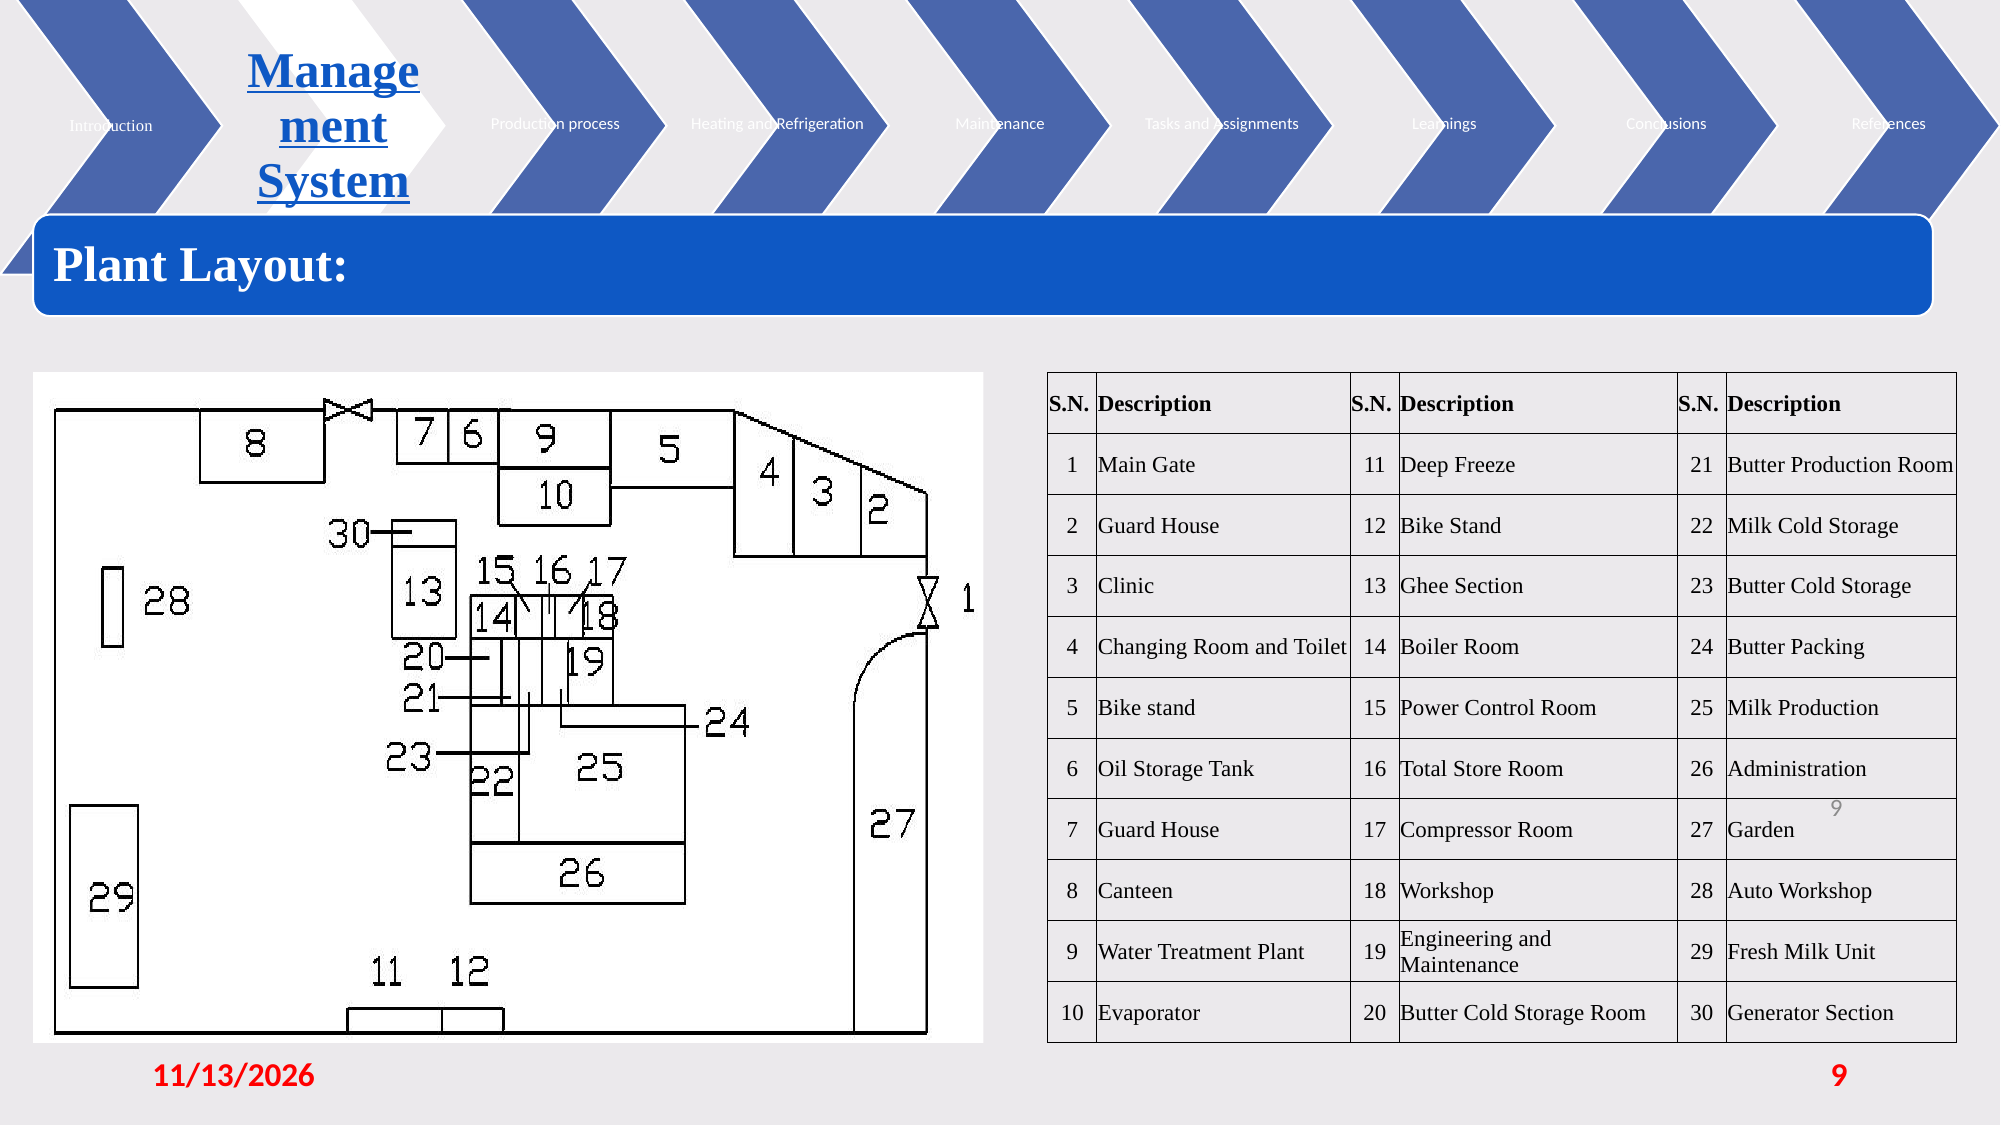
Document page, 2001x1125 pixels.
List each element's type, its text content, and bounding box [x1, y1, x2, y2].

table_cell Garden [1727, 799, 1956, 859]
table_cell Total Store Room [1400, 739, 1677, 798]
table_cell Butter Production Room [1727, 434, 1956, 494]
table_header S.N. [1048, 373, 1096, 433]
table_cell Ghee Section [1400, 556, 1677, 616]
table_cell Deep Freeze [1400, 434, 1677, 494]
table_cell Workshop [1400, 860, 1677, 920]
picture [33, 372, 984, 1043]
table_cell 6 [1048, 739, 1096, 798]
table_cell 18 [1351, 860, 1399, 920]
table_cell 5 [1048, 678, 1096, 738]
table_cell Butter Cold Storage [1727, 556, 1956, 616]
table_cell 1 [1048, 434, 1096, 494]
table_cell 23 [1678, 556, 1726, 616]
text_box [33, 214, 1933, 317]
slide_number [137, 1043, 588, 1103]
table_cell Power Control Room [1400, 678, 1677, 738]
table_cell 25 [1678, 678, 1726, 738]
table_cell Milk Production [1727, 678, 1956, 738]
table_cell Guard House [1097, 495, 1350, 555]
table_header Description [1097, 373, 1350, 433]
table_cell Bike stand [1097, 678, 1350, 738]
table_cell 8 [1048, 860, 1096, 920]
table_cell 4 [1048, 617, 1096, 677]
table_cell 10 [1048, 982, 1096, 1042]
table_cell Butter Packing [1727, 617, 1956, 677]
table_cell Guard House [1097, 799, 1350, 859]
table_cell 16 [1351, 739, 1399, 798]
table_header S.N. [1351, 373, 1399, 433]
table_cell Changing Room and Toilet [1097, 617, 1350, 677]
table_cell 13 [1351, 556, 1399, 616]
table_cell Main Gate [1097, 434, 1350, 494]
table_cell 11 [1351, 434, 1399, 494]
table_cell Fresh Milk Unit [1727, 921, 1956, 981]
table_cell Water Treatment Plant [1097, 921, 1350, 981]
table_cell 27 [1678, 799, 1726, 859]
table_cell Auto Workshop [1727, 860, 1956, 920]
table_cell Administration [1727, 739, 1956, 798]
text_box 9 [1412, 1042, 1863, 1103]
table_cell 12 [1351, 495, 1399, 555]
table_cell Canteen [1097, 860, 1350, 920]
table_cell 20 [1351, 982, 1399, 1042]
table_cell 17 [1351, 799, 1399, 859]
table_header S.N. [1678, 373, 1726, 433]
table_cell Generator Section [1727, 982, 1956, 1042]
table_cell Engineering and Maintenance [1400, 921, 1677, 981]
table_cell 9 [1048, 921, 1096, 981]
table_header Description [1727, 373, 1956, 433]
table_cell 21 [1678, 434, 1726, 494]
table_cell Bike Stand [1400, 495, 1677, 555]
table_cell Boiler Room [1400, 617, 1677, 677]
table_cell Milk Cold Storage [1727, 495, 1956, 555]
table_cell 15 [1351, 678, 1399, 738]
table_cell 2 [1048, 495, 1096, 555]
table_cell 28 [1678, 860, 1726, 920]
table_cell 14 [1351, 617, 1399, 677]
table_cell 26 [1678, 739, 1726, 798]
table_cell 7 [1048, 799, 1096, 859]
table_cell 3 [1048, 556, 1096, 616]
table_cell Butter Cold Storage Room [1400, 982, 1677, 1042]
table_cell Oil Storage Tank [1097, 739, 1350, 798]
table_cell 22 [1678, 495, 1726, 555]
table_cell 30 [1678, 982, 1726, 1042]
table_cell 24 [1678, 617, 1726, 677]
table_cell Clinic [1097, 556, 1350, 616]
table_cell Compressor Room [1400, 799, 1677, 859]
table_cell 19 [1351, 921, 1399, 981]
table_cell 29 [1678, 921, 1726, 981]
table_cell Evaporator [1097, 982, 1350, 1042]
table_header Description [1400, 373, 1677, 433]
